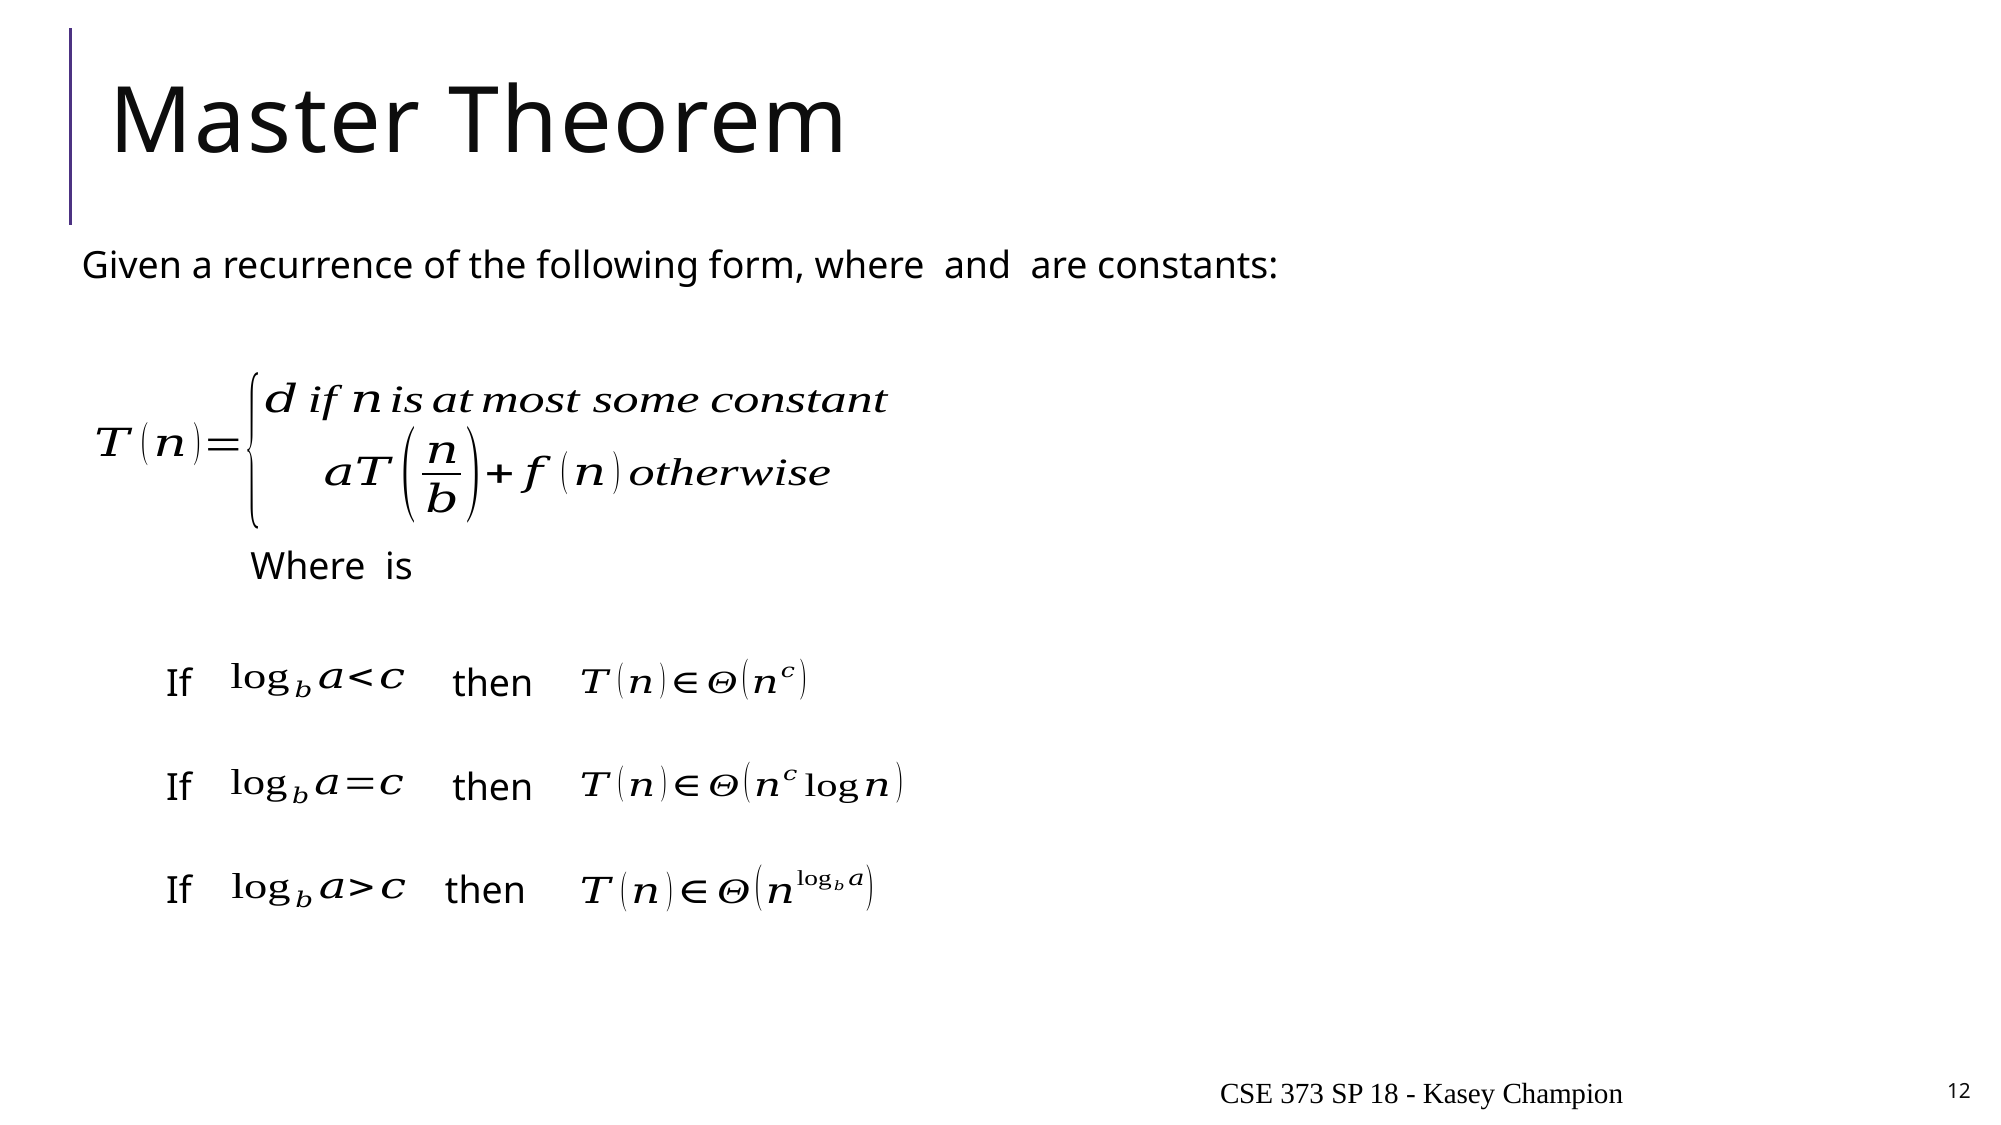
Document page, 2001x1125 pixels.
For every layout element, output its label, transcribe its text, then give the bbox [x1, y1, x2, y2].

slide_number 12 [1916, 1069, 1986, 1115]
text_box then [437, 755, 549, 816]
text_box If [151, 651, 207, 712]
text_box If [151, 859, 207, 919]
text_box then [430, 859, 541, 919]
text_box If [151, 755, 207, 816]
title Master Theorem [94, 43, 1930, 210]
text_box then [437, 651, 549, 712]
footer CSE 373 SP 18 - Kasey Champion [937, 1069, 1906, 1115]
